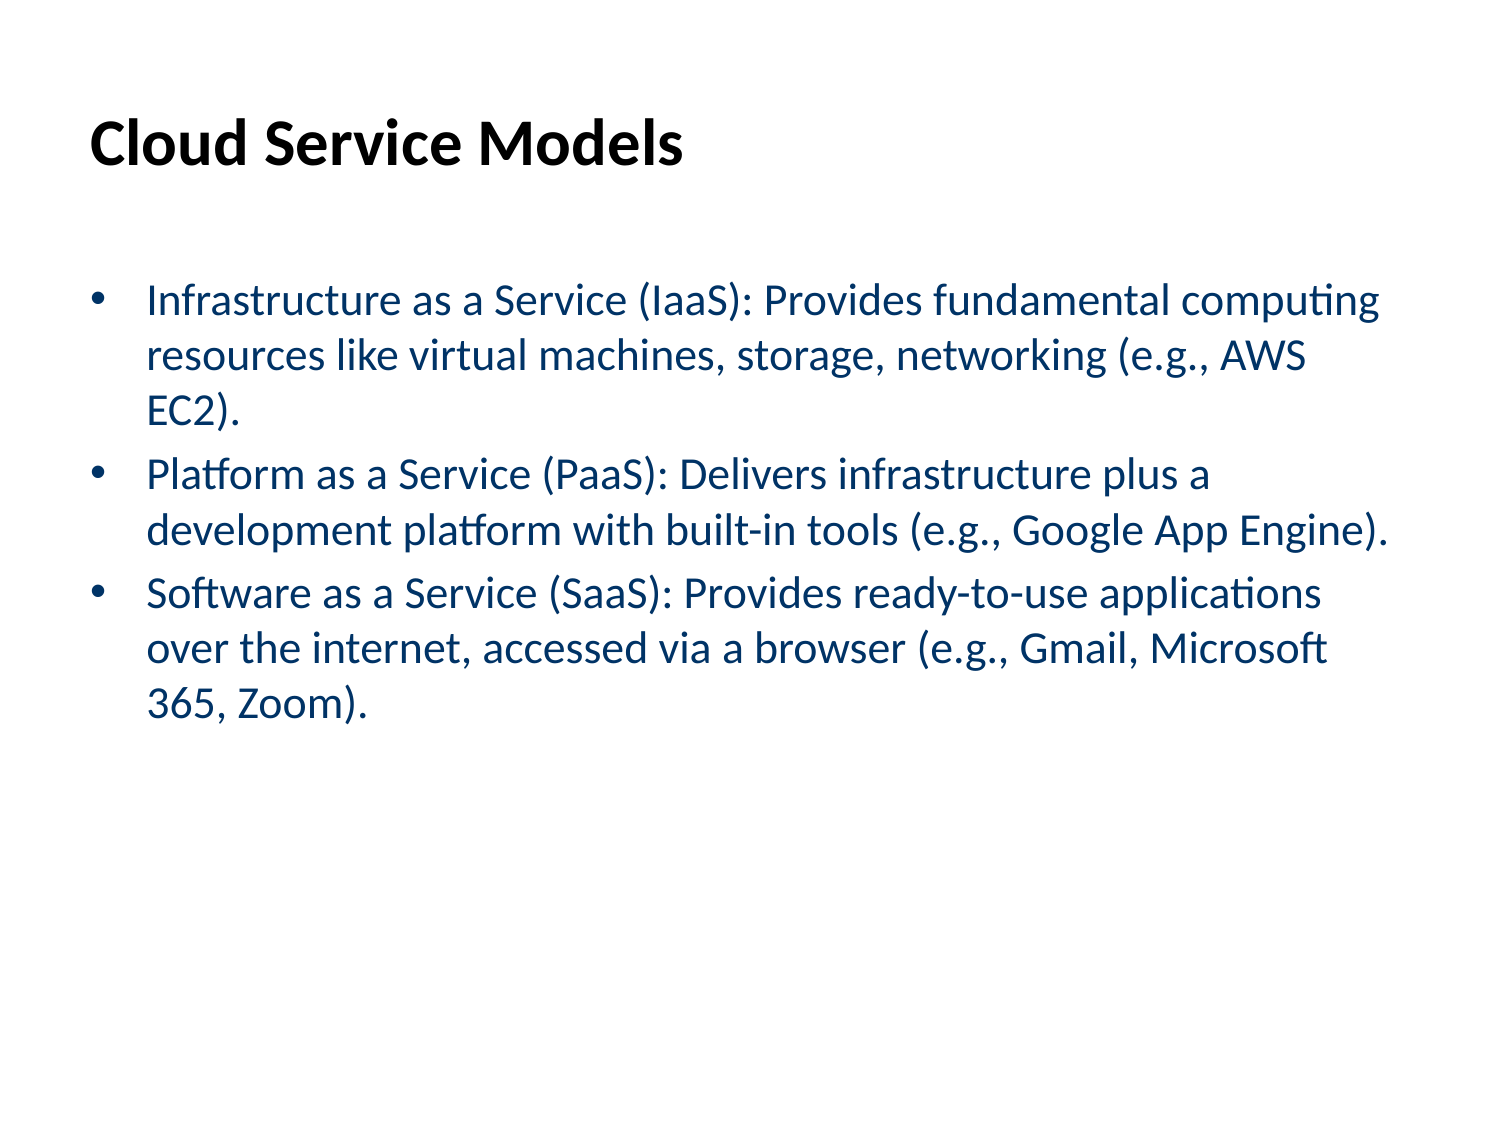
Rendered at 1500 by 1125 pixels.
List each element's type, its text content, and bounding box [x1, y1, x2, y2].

title Cloud Service Models [75, 45, 1425, 233]
list Infrastructure as a Service (IaaS): Provides fundamental computing resources like virtual machines, storage, networking (e.g., AWS EC2). Platform as a Service (PaaS): Delivers infrastructure plus a development platform with built-in tools (e.g., Google App Engine). Software as a Service (SaaS): Provides ready-to-use applications over the internet, accessed via a browser (e.g., Gmail, Microsoft 365, Zoom). [75, 262, 1425, 1005]
